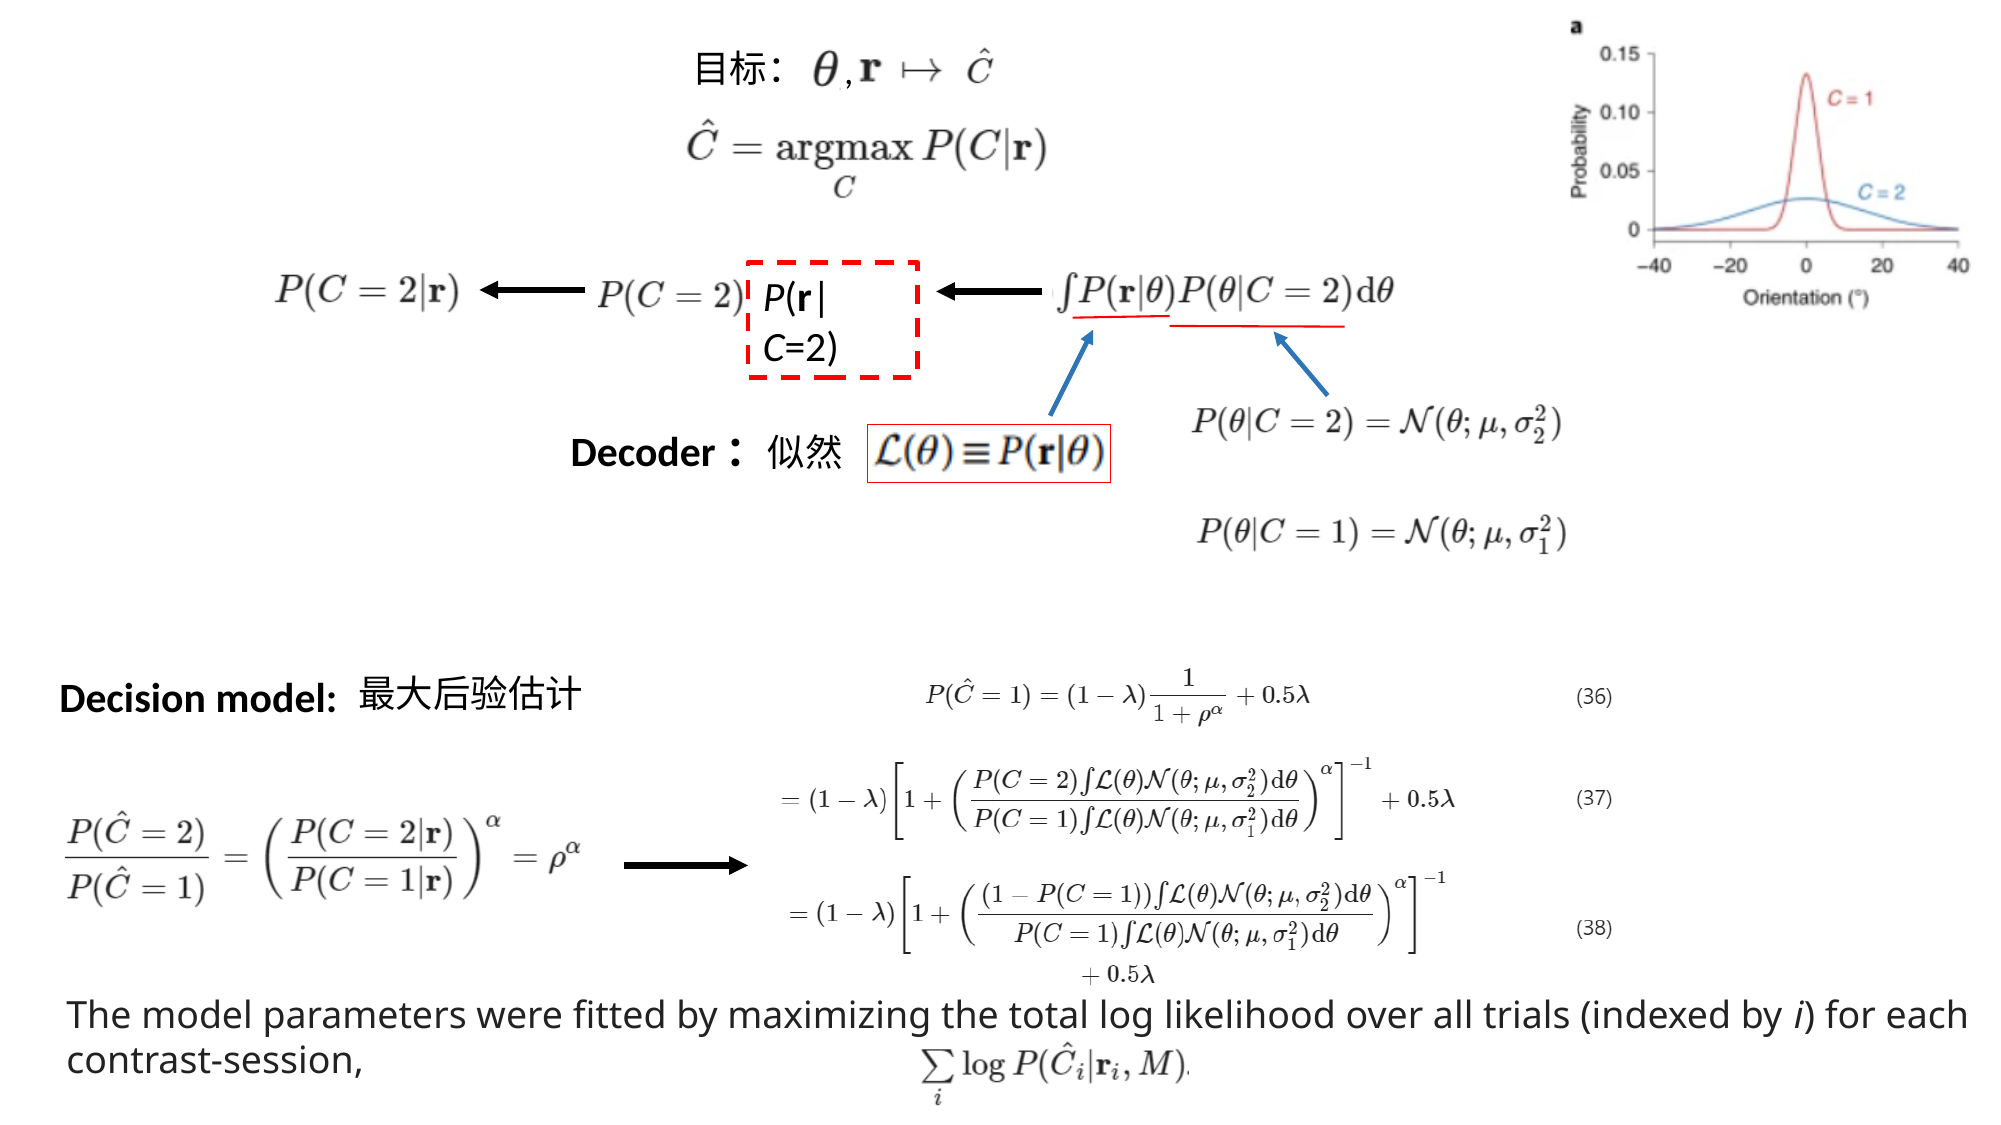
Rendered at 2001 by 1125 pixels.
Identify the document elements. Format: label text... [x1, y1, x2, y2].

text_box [677, 37, 1000, 101]
picture [678, 111, 1051, 206]
picture [770, 664, 1618, 990]
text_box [268, 262, 1571, 563]
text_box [44, 663, 616, 729]
picture [916, 1038, 1189, 1109]
picture [65, 808, 586, 911]
picture [1554, 11, 1980, 318]
text_box The model parameters were fitted by maximizing the total log likelihood over all trials (indexed by i) for each contrast-session, [51, 983, 2000, 1088]
